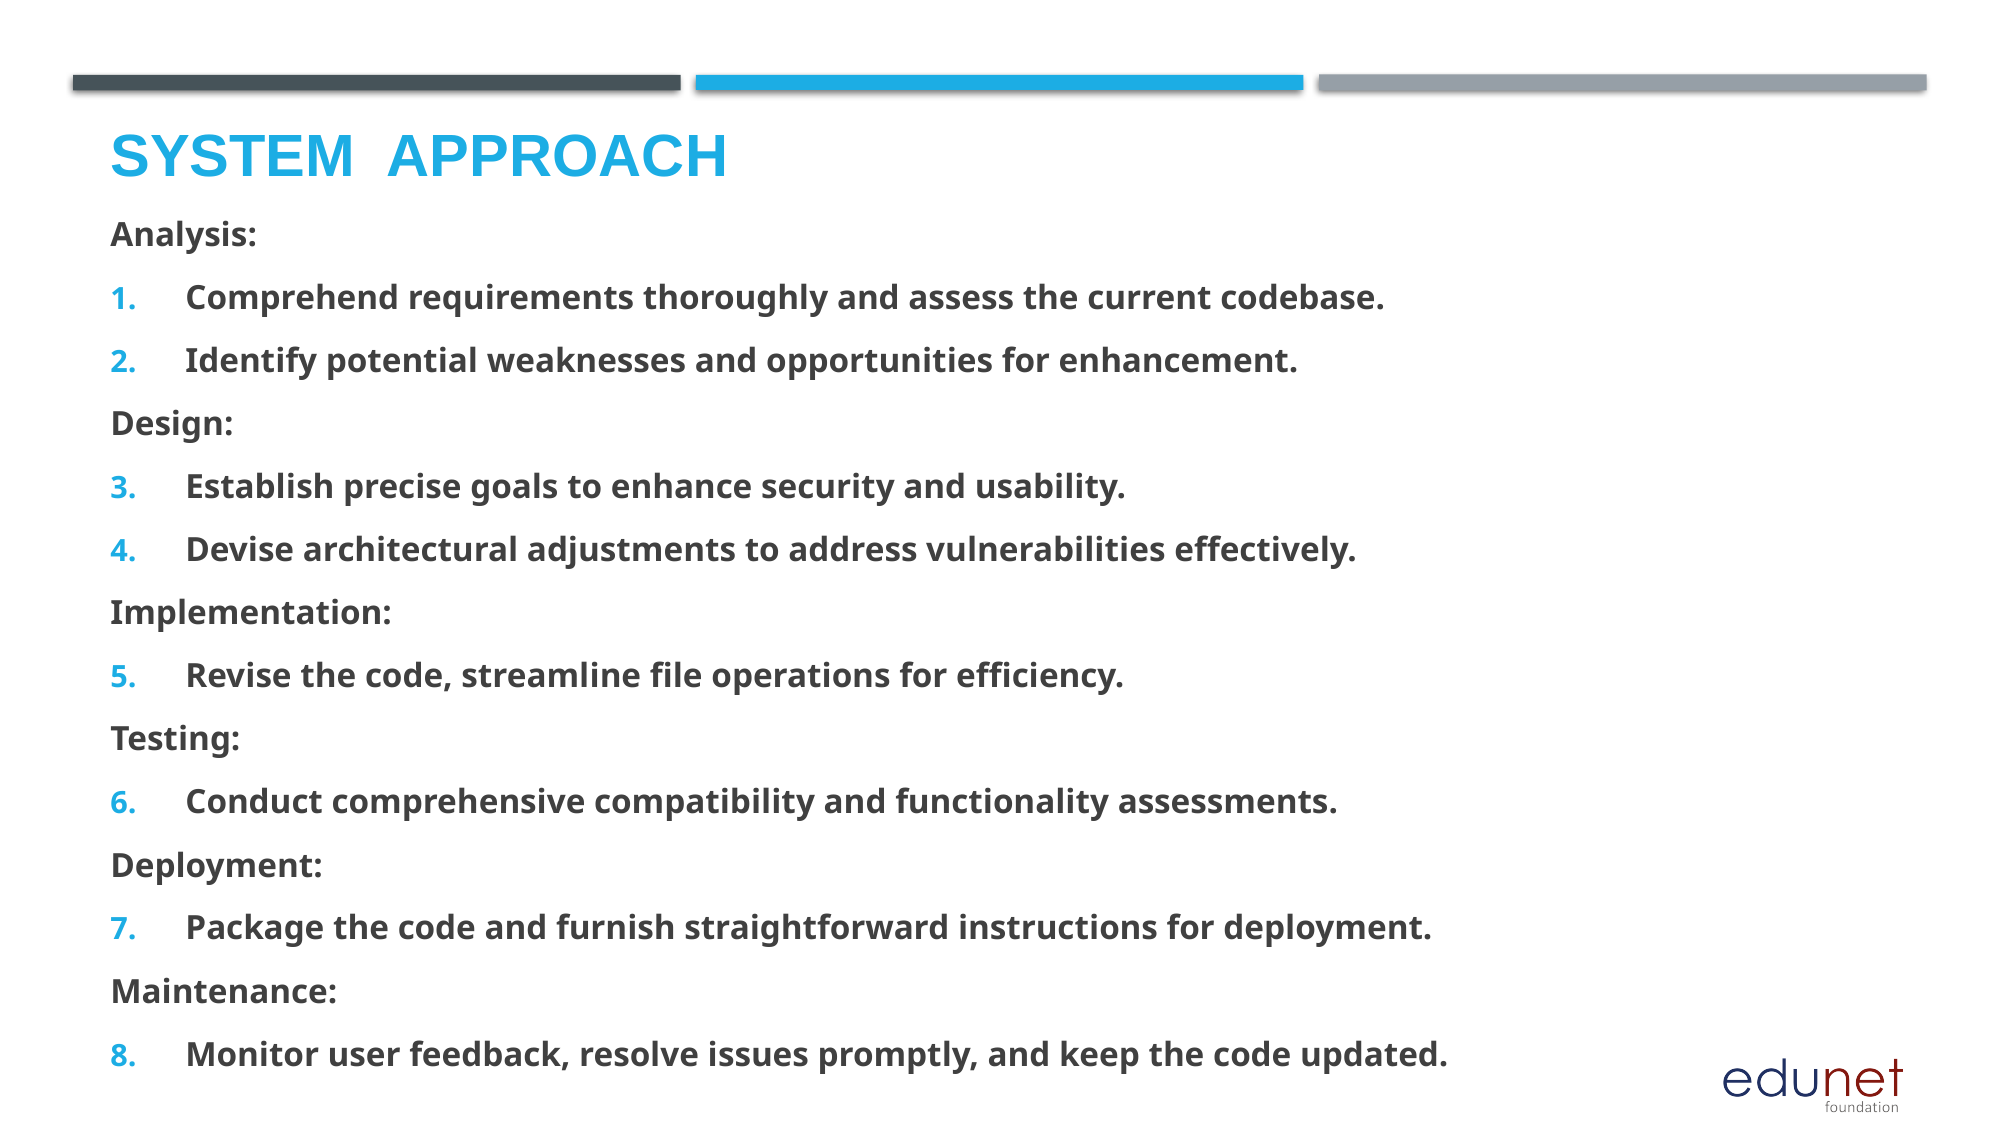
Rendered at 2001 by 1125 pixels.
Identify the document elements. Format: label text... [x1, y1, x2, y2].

picture [1719, 1056, 1905, 1116]
list Analysis: Comprehend requirements thoroughly and assess the current codebase. Identify potential weaknesses and opportunities for enhancement. Design: Establish precise goals to enhance security and usability. Devise architectural adjustments to address vulnerabilities effectively. Implementation: Revise the code, streamline file operations for efficiency. Testing: Conduct comprehensive compatibility and functionality assessments. Deployment: Package the code and furnish straightforward instructions for deployment. Maintenance: Monitor user feedback, resolve issues promptly, and keep the code updated. [95, 301, 1905, 981]
title System Approach [95, 108, 1905, 196]
